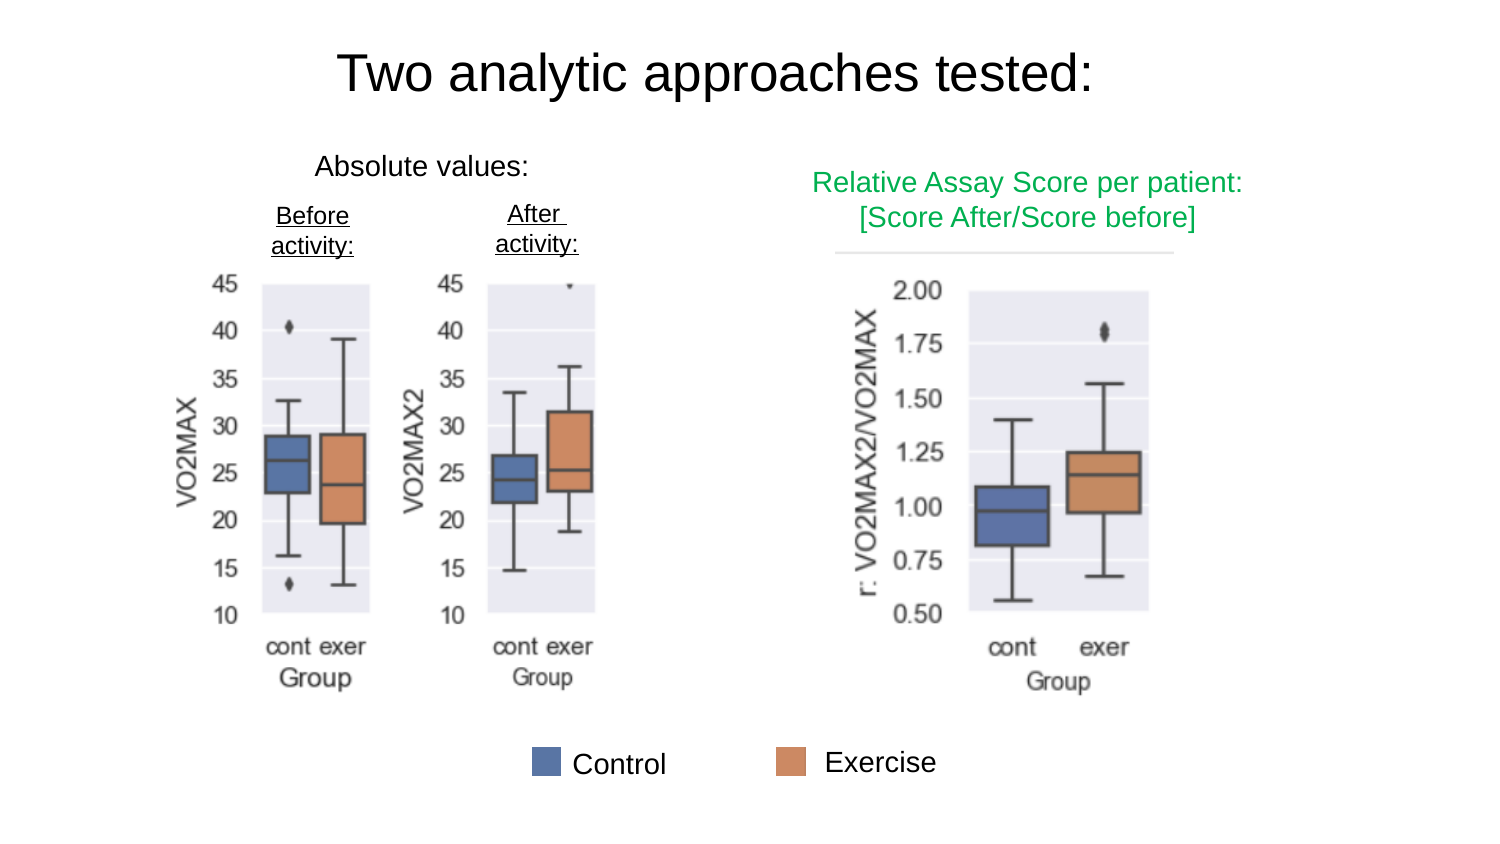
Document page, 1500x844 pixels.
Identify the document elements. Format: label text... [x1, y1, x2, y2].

text_box Before activity: [222, 192, 404, 254]
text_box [531, 735, 969, 790]
text_box Absolute values: [239, 139, 606, 190]
title Two analytic approaches tested: [16, 23, 1415, 118]
picture [168, 256, 626, 703]
text_box After activity: [446, 189, 628, 256]
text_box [740, 155, 1316, 733]
